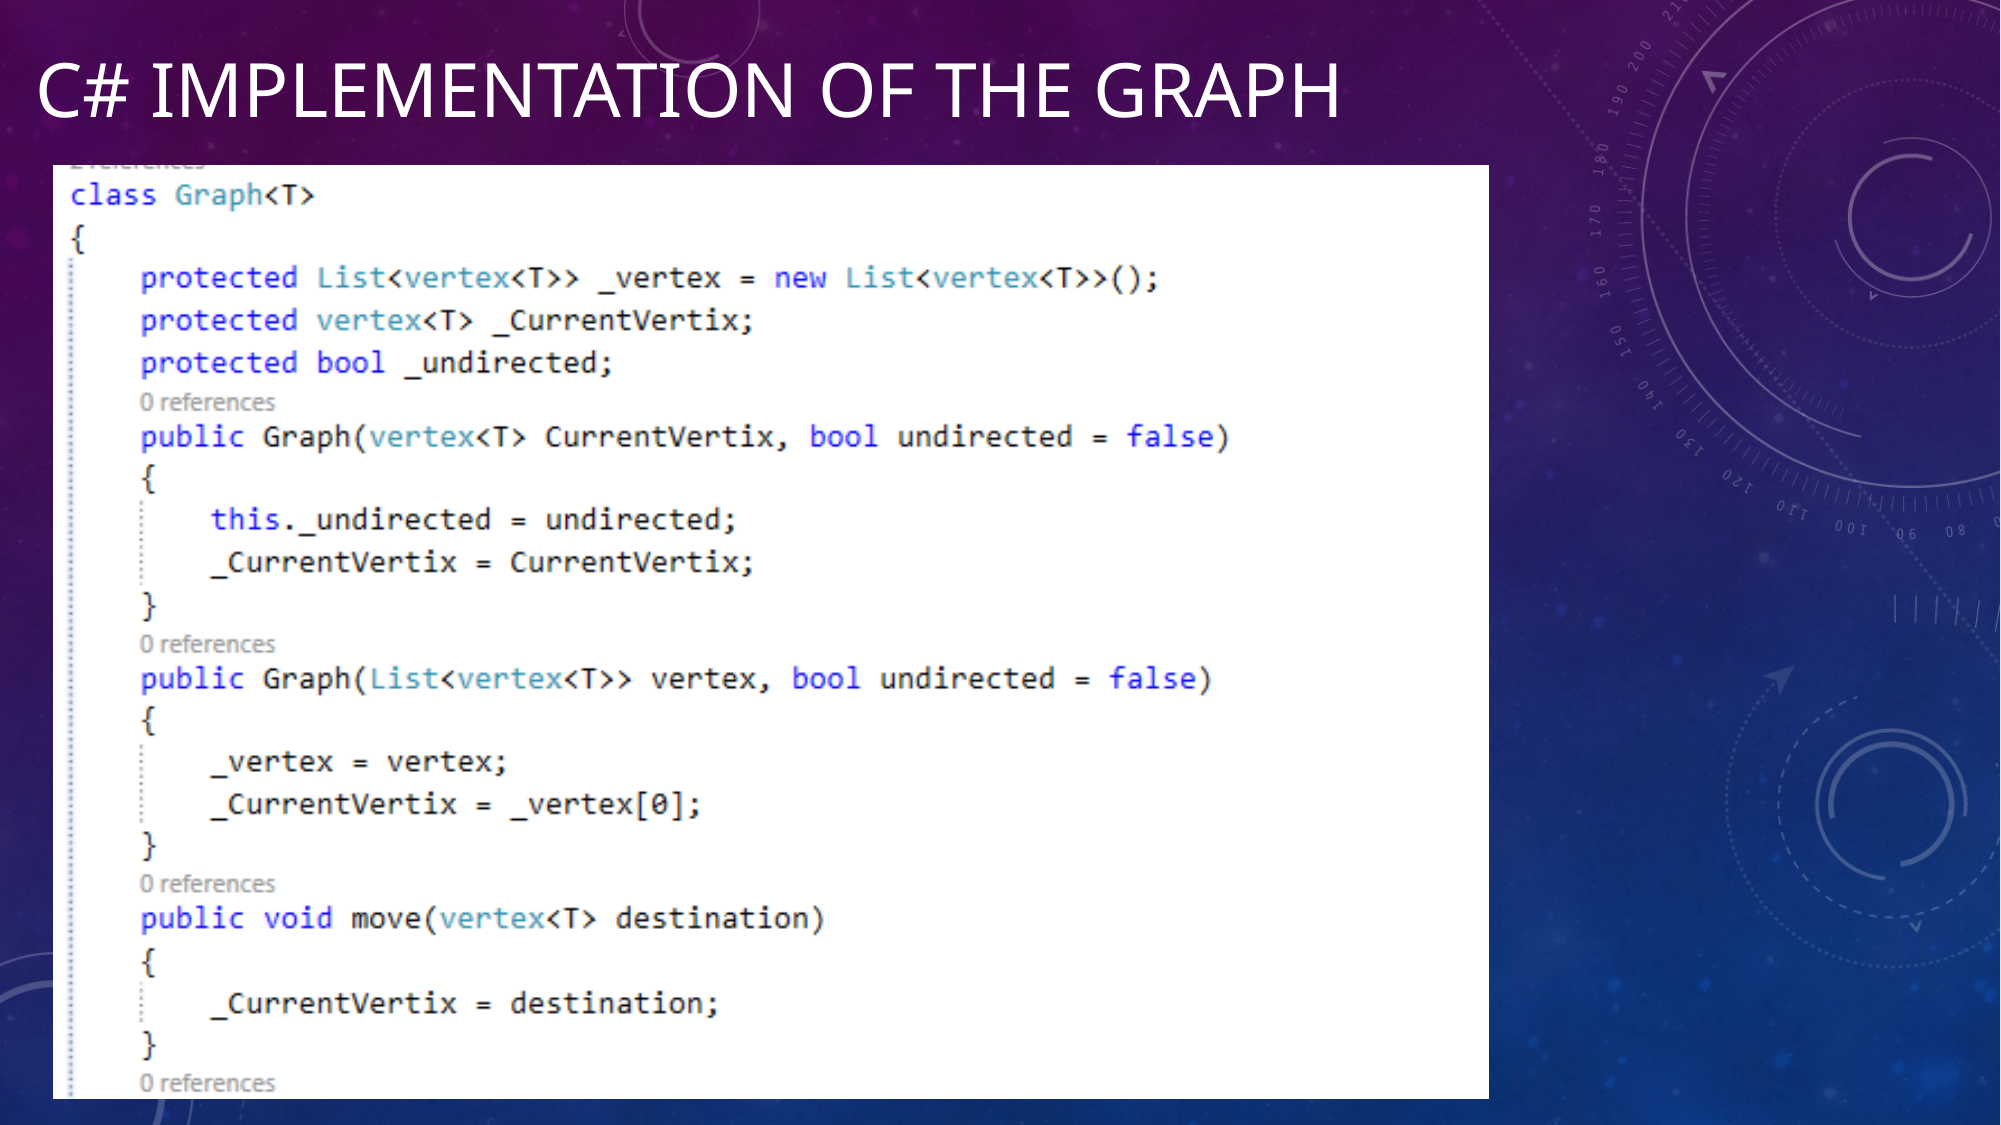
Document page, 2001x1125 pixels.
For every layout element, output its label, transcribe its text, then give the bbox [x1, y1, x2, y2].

picture [0, 0, 2001, 1125]
title C# implementation of the graph [20, 0, 1683, 207]
